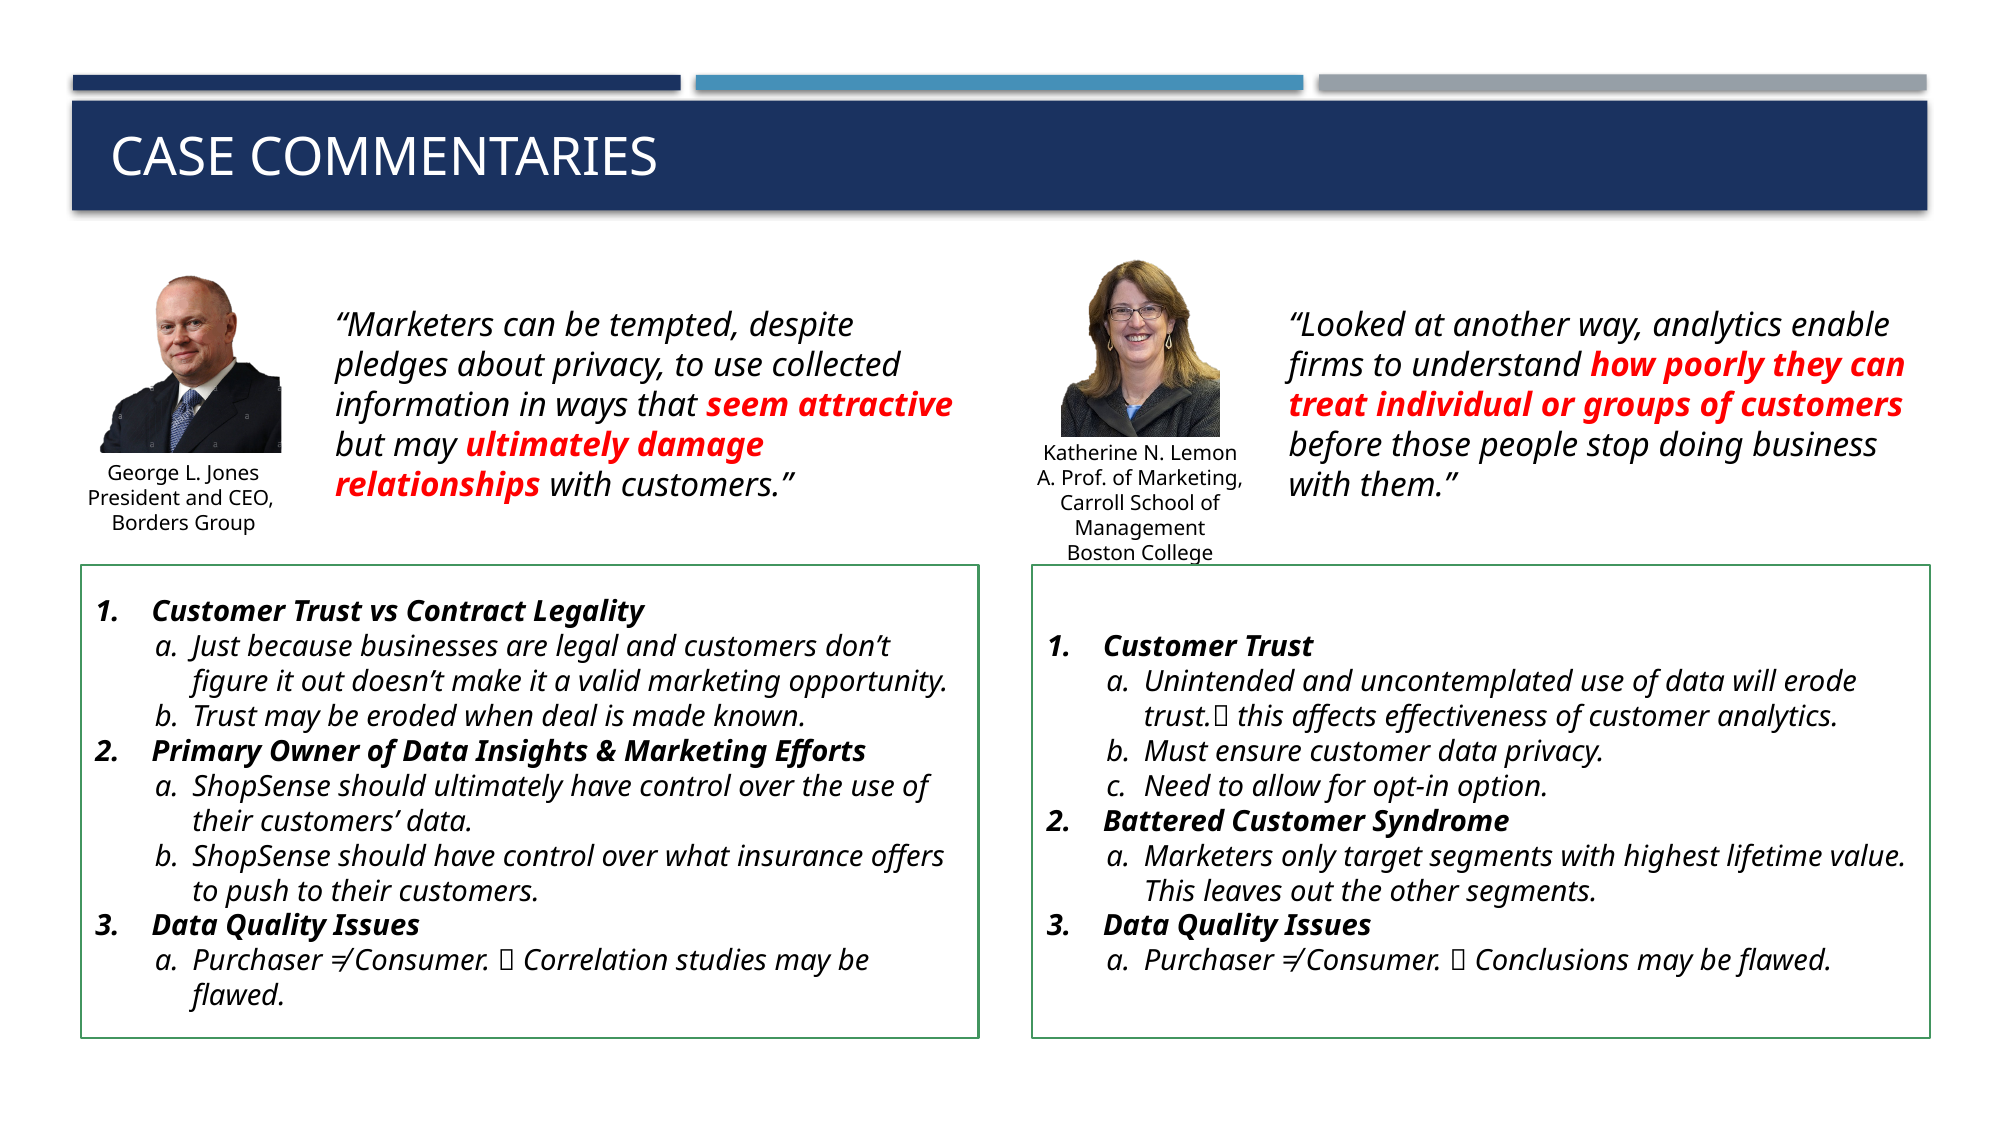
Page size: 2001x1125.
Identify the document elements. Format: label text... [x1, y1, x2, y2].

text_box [80, 266, 290, 544]
text_box “Looked at another way, analytics enable firms to understand how poorly they can treat individual or groups of customers before those people stop doing business with them.” [1308, 295, 1930, 511]
text_box Customer Trust vs Contract Legality Just because businesses are legal and customers don’t figure it out doesn’t make it a valid marketing opportunity. Trust may be eroded when deal is made known. Primary Owner of Data Insights & Marketing Efforts ShopSense should ultimately have control over the use of their customers’ data. ShopSense should have control over what insurance offers to push to their customers. Data Quality Issues Purchaser ≠ Consumer.  Correlation studies may be flawed. [79, 563, 980, 1040]
text_box Customer Trust Unintended and uncontemplated use of data will erode trust. this affects effectiveness of customer analytics. Must ensure customer data privacy. Need to allow for opt-in option. Battered Customer Syndrome Marketers only target segments with highest lifetime value. This leaves out the other segments. Data Quality Issues Purchaser ≠ Consumer.  Conclusions may be flawed. [1030, 563, 1932, 1040]
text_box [978, 247, 1303, 550]
text_box “Marketers can be tempted, despite pledges about privacy, to use collected information in ways that seem attractive but may ultimately damage relationships with customers.” [320, 295, 972, 511]
title Case commentaries [95, 115, 1905, 194]
